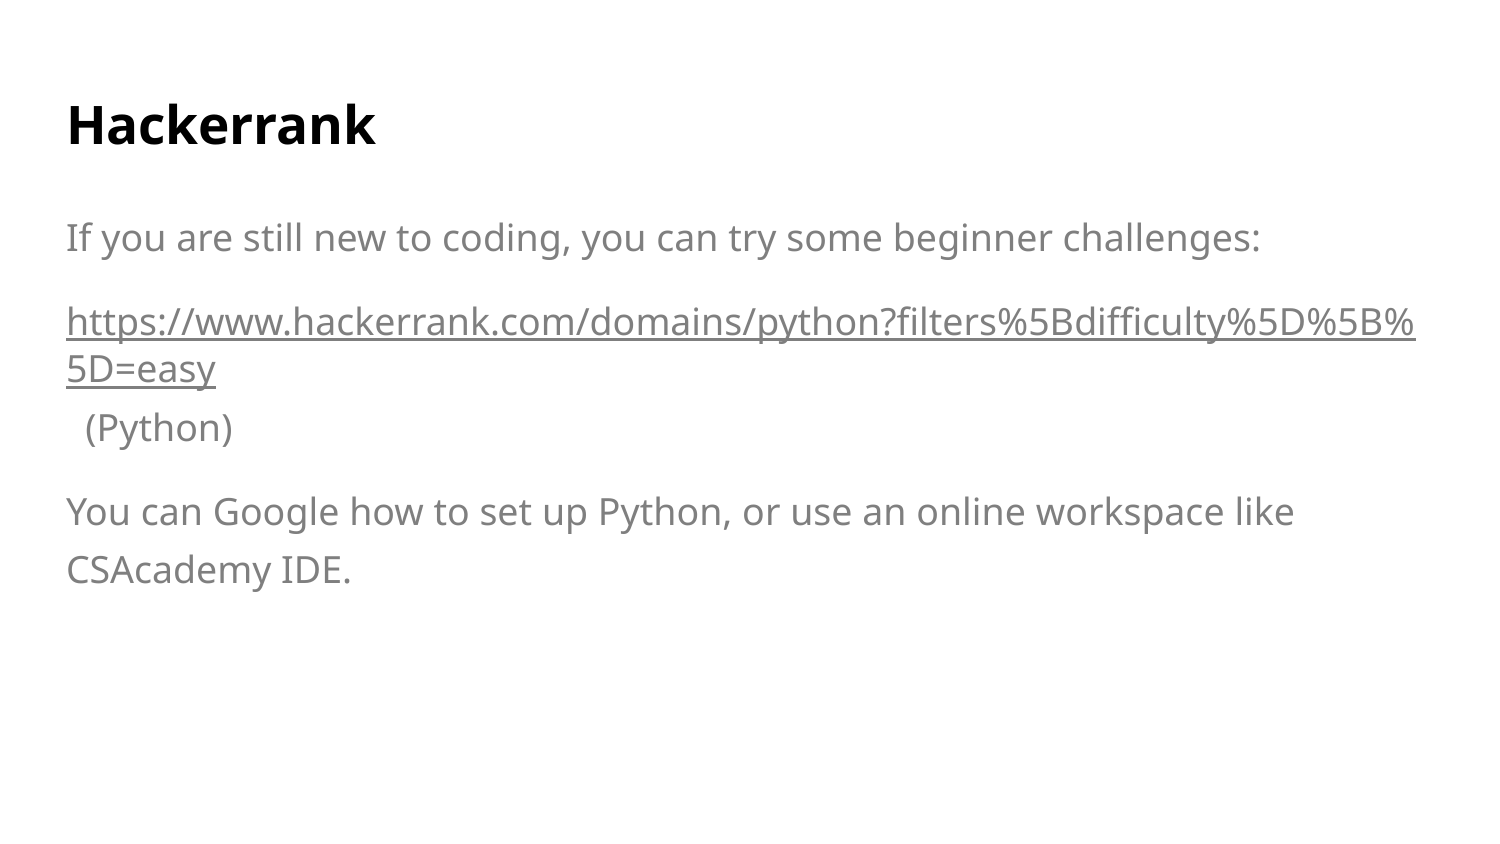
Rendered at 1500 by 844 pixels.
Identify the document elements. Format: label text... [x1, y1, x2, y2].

list If you are still new to coding, you can try some beginner challenges: https://www.hackerrank.com/domains/python?filters%5Bdifficulty%5D%5B%5D=easy (Python) You can Google how to set up Python, or use an online workspace like CSAcademy IDE. [51, 189, 1449, 750]
title Hackerrank [51, 72, 1449, 176]
